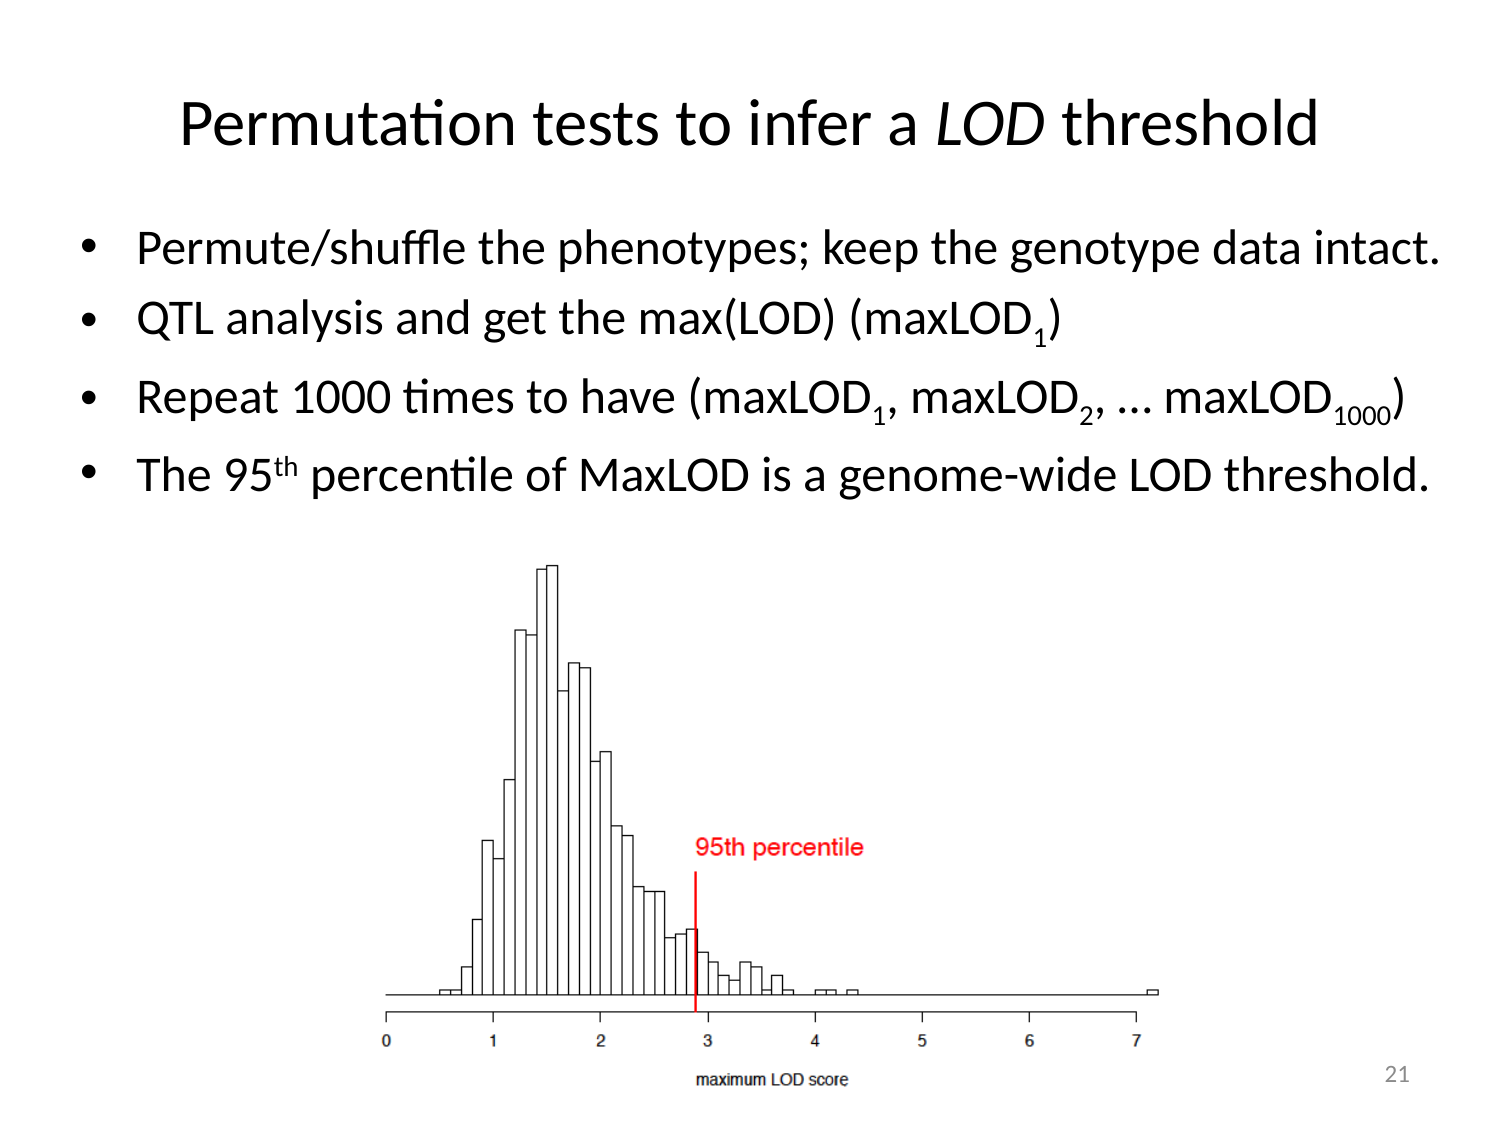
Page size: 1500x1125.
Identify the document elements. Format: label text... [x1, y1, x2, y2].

picture [347, 542, 1182, 1106]
list Permute/shuffle the phenotypes; keep the genotype data intact. QTL analysis and get the max(LOD) (maxLOD1) Repeat 1000 times to have (maxLOD1, maxLOD2, … maxLOD1000) The 95th percentile of MaxLOD is a genome-wide LOD threshold. [65, 207, 1478, 526]
title Permutation tests to infer a LOD threshold [75, 45, 1425, 193]
slide_number 21 [1186, 1042, 1425, 1103]
